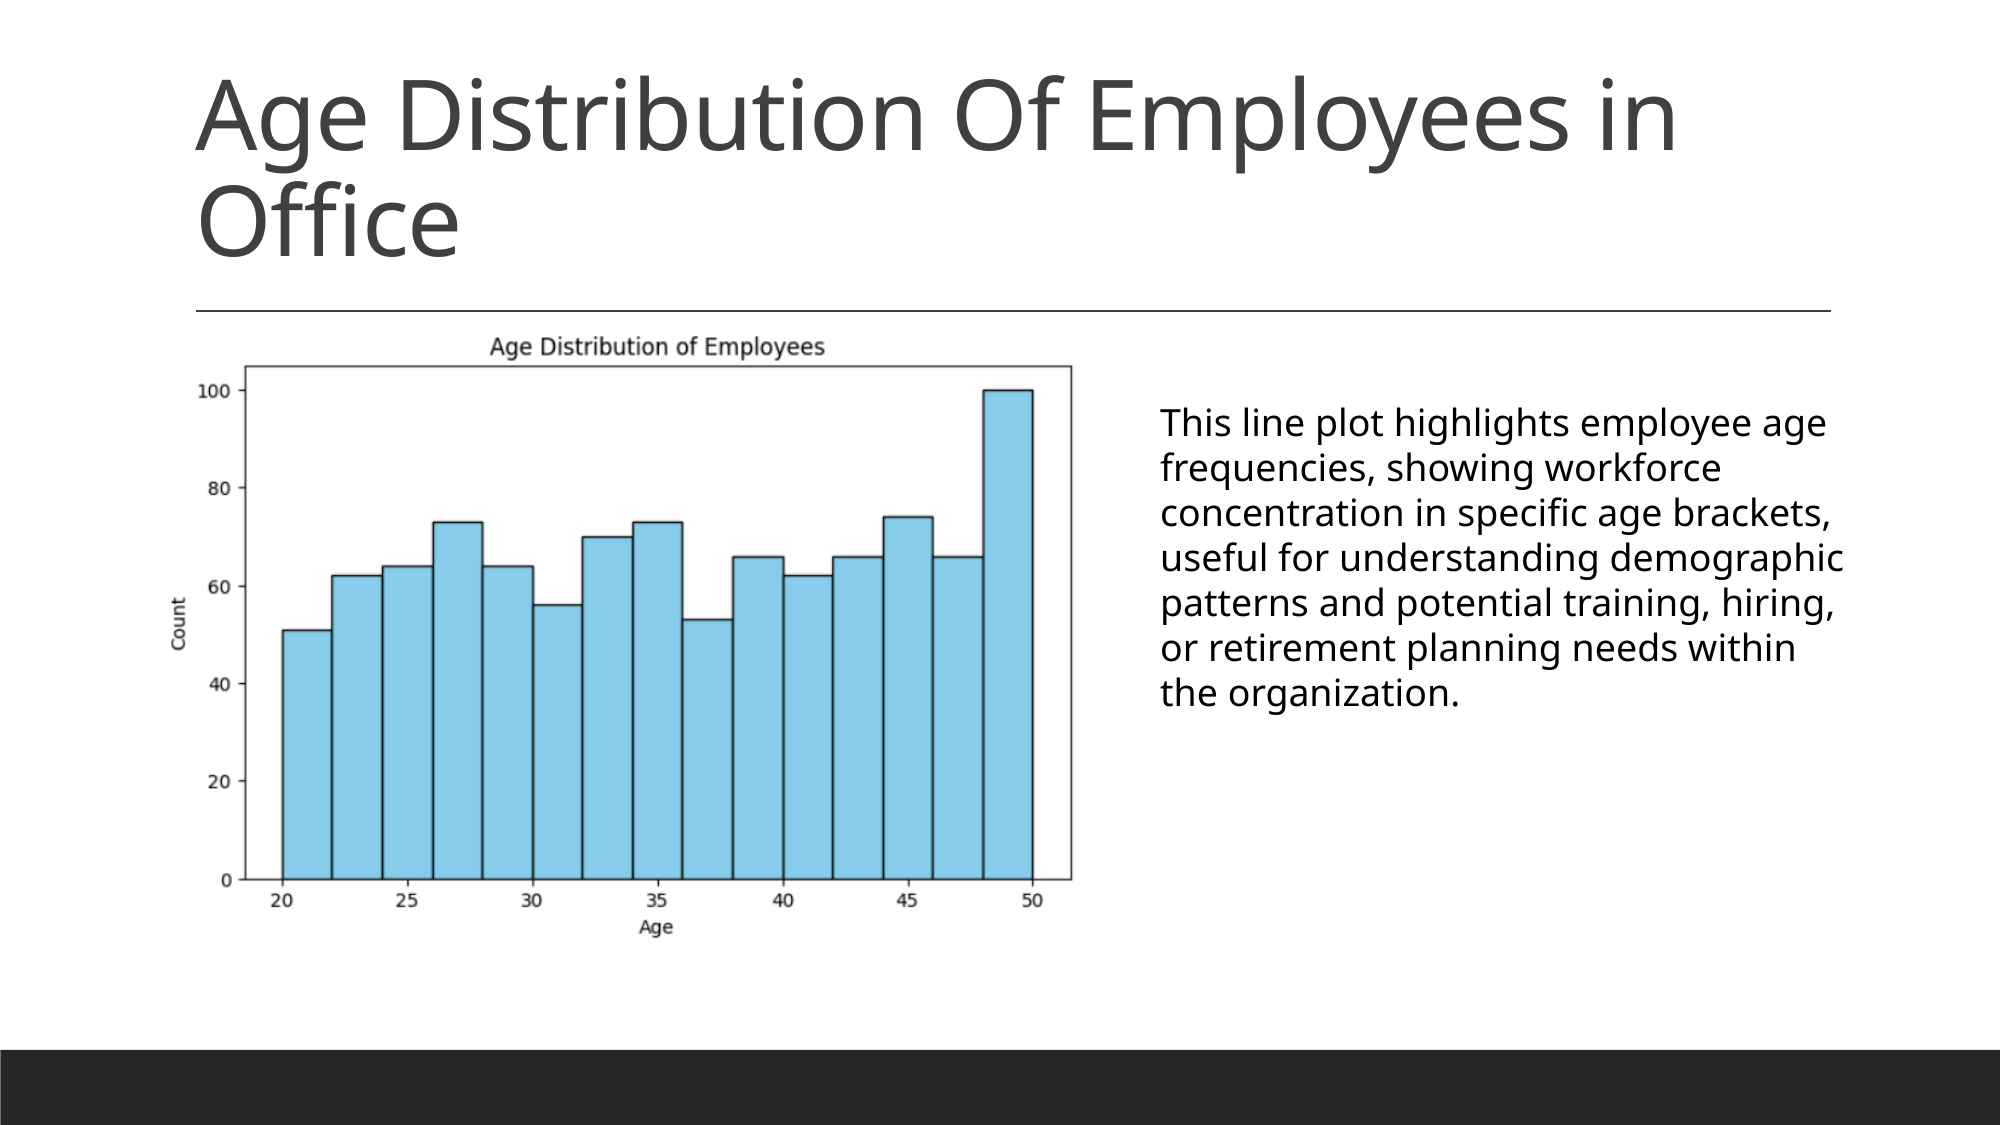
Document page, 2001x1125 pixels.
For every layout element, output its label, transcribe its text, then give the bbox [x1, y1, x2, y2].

title Age Distribution Of Employees in Office [180, 47, 1830, 285]
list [162, 327, 1108, 946]
text_box This line plot highlights employee age frequencies, showing workforce concentration in specific age brackets, useful for understanding demographic patterns and potential training, hiring, or retirement planning needs within the organization. [1145, 391, 1863, 767]
